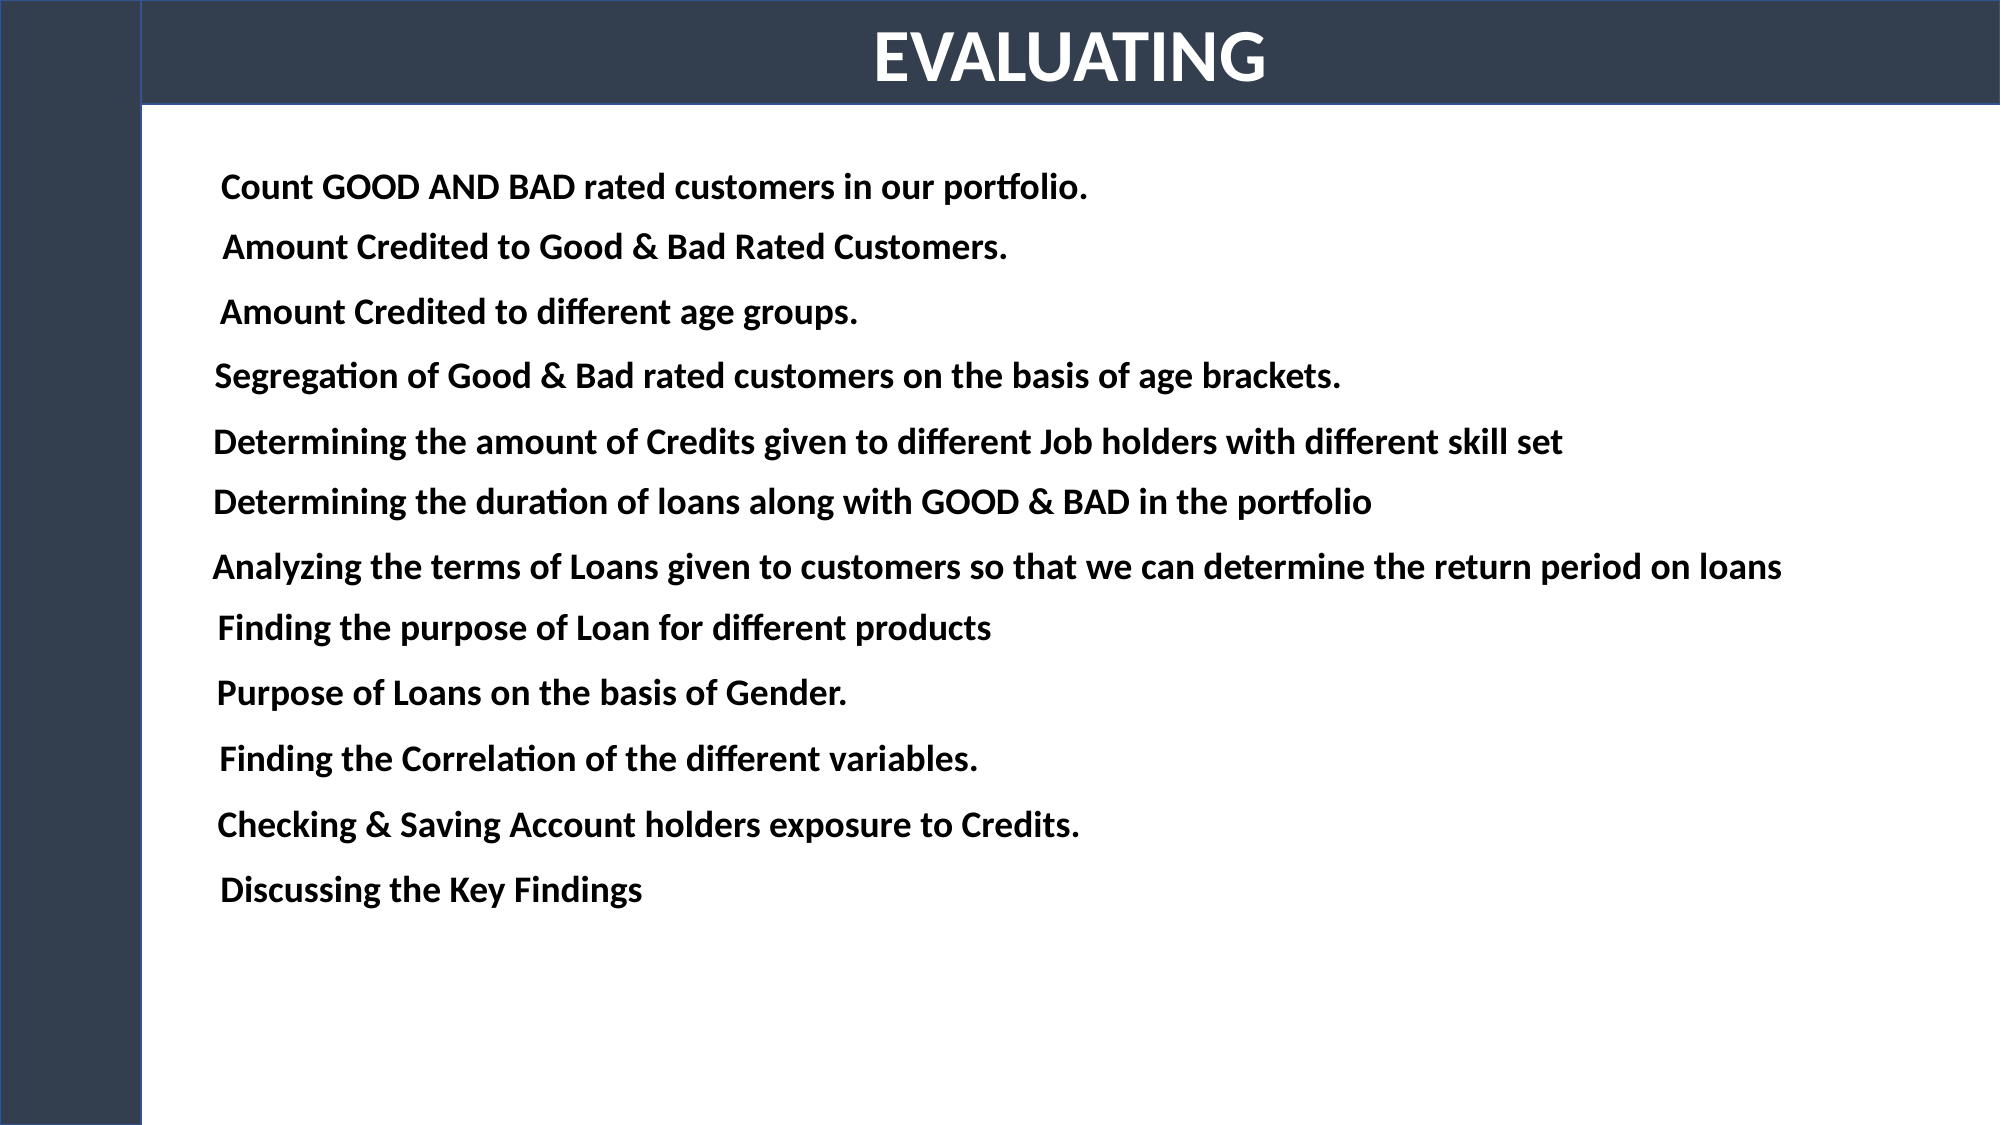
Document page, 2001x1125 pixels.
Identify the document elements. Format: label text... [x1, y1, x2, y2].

text_box Analyzing the terms of Loans given to customers so that we can determine the return period on loans [197, 534, 1808, 595]
text_box Finding the Correlation of the different variables. [204, 726, 995, 787]
text_box Determining the amount of Credits given to different Job holders with different skill set [198, 409, 1581, 470]
text_box Discussing the Key Findings [205, 857, 659, 918]
text_box Determining the duration of loans along with GOOD & BAD in the portfolio [198, 469, 1389, 530]
text_box Checking & Saving Account holders exposure to Credits. [202, 792, 1097, 852]
text_box Amount Credited to different age groups. [205, 279, 875, 340]
text_box EVALUATING [142, 0, 2000, 105]
text_box [0, 0, 142, 1125]
text_box Finding the purpose of Loan for different products [203, 595, 1008, 656]
text_box Segregation of Good & Bad rated customers on the basis of age brackets. [199, 344, 1359, 404]
text_box Amount Credited to Good & Bad Rated Customers. [207, 214, 1025, 275]
text_box Count GOOD AND BAD rated customers in our portfolio. [206, 154, 1105, 215]
text_box Purpose of Loans on the basis of Gender. [201, 661, 864, 721]
